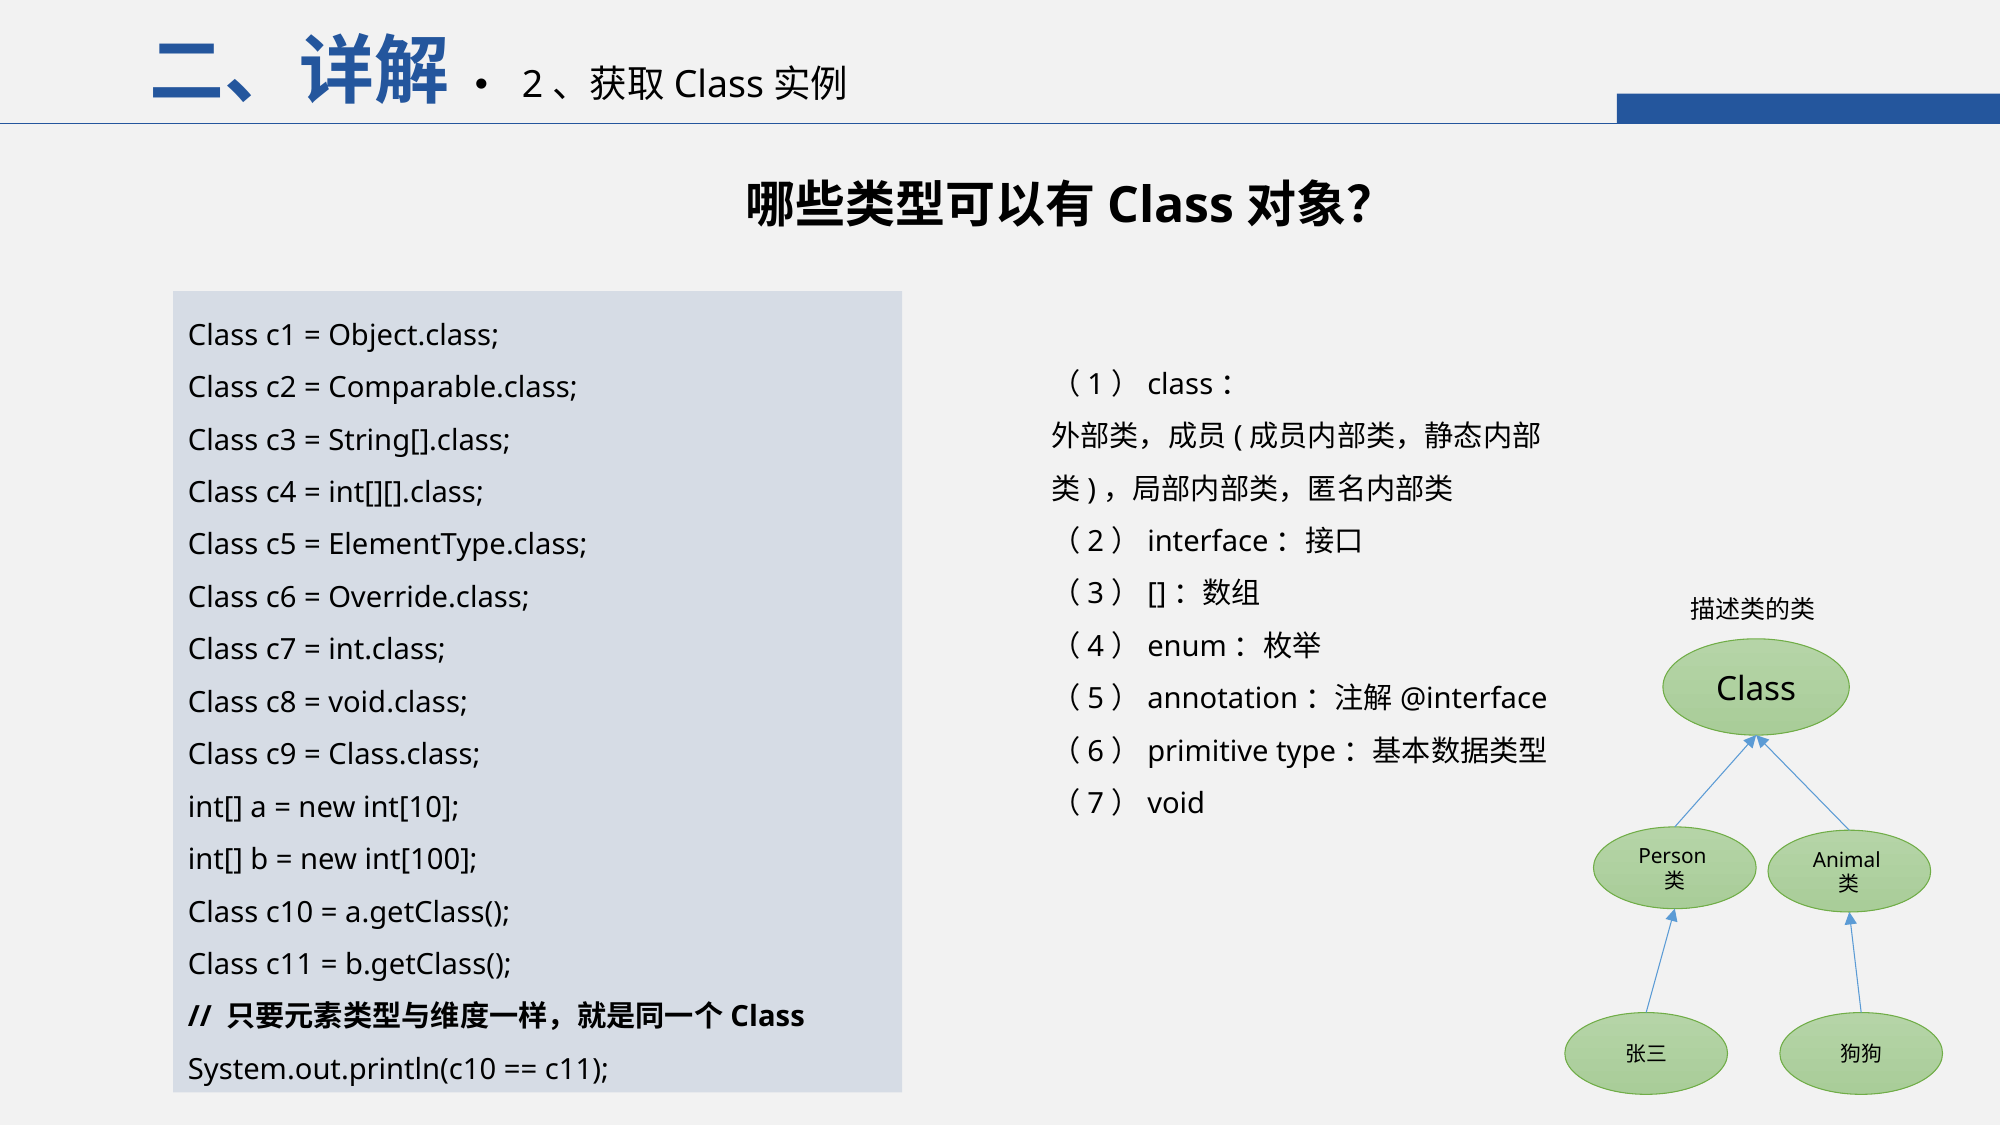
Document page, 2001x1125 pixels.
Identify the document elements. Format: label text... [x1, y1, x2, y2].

text_box 2、获取Class实例 [460, 30, 863, 113]
text_box 描述类的类 [1675, 585, 1831, 631]
text_box Person类 [1592, 826, 1757, 910]
text_box Class [1662, 638, 1850, 735]
text_box 狗狗 [1779, 1012, 1944, 1095]
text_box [1756, 735, 1850, 831]
text_box （1）class： 外部类，成员(成员内部类，静态内部类)，局部内部类，匿名内部类 （2）interface：接口 （3）[]：数组 （4）enum：枚举 （5）annotation：注解@interface （6）primitive type：基本数据类型 （7）void [1036, 340, 1580, 827]
text_box 张三 [1564, 1012, 1729, 1095]
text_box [1646, 908, 1675, 1013]
text_box 哪些类型可以有Class对象？ [730, 164, 1412, 240]
text_box Animal类 [1767, 829, 1932, 913]
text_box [1674, 735, 1756, 827]
text_box 二、详解 [134, 15, 465, 120]
text_box Class c1 = Object.class; Class c2 = Comparable.class; Class c3 = String[].class; Class c4 = int[][].class; Class c5 = ElementType.class; Class c6 = Override.class; Class c7 = int.class; Class c8 = void.class; Class c9 = Class.class; int[] a = new int[10]; int[] b = new int[100]; Class c10 = a.getClass(); Class c11 = b.getClass(); // 只要元素类型与维度一样，就是同一个Class System.out.println(c10 == c11); [173, 291, 903, 1093]
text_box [1849, 912, 1862, 1013]
